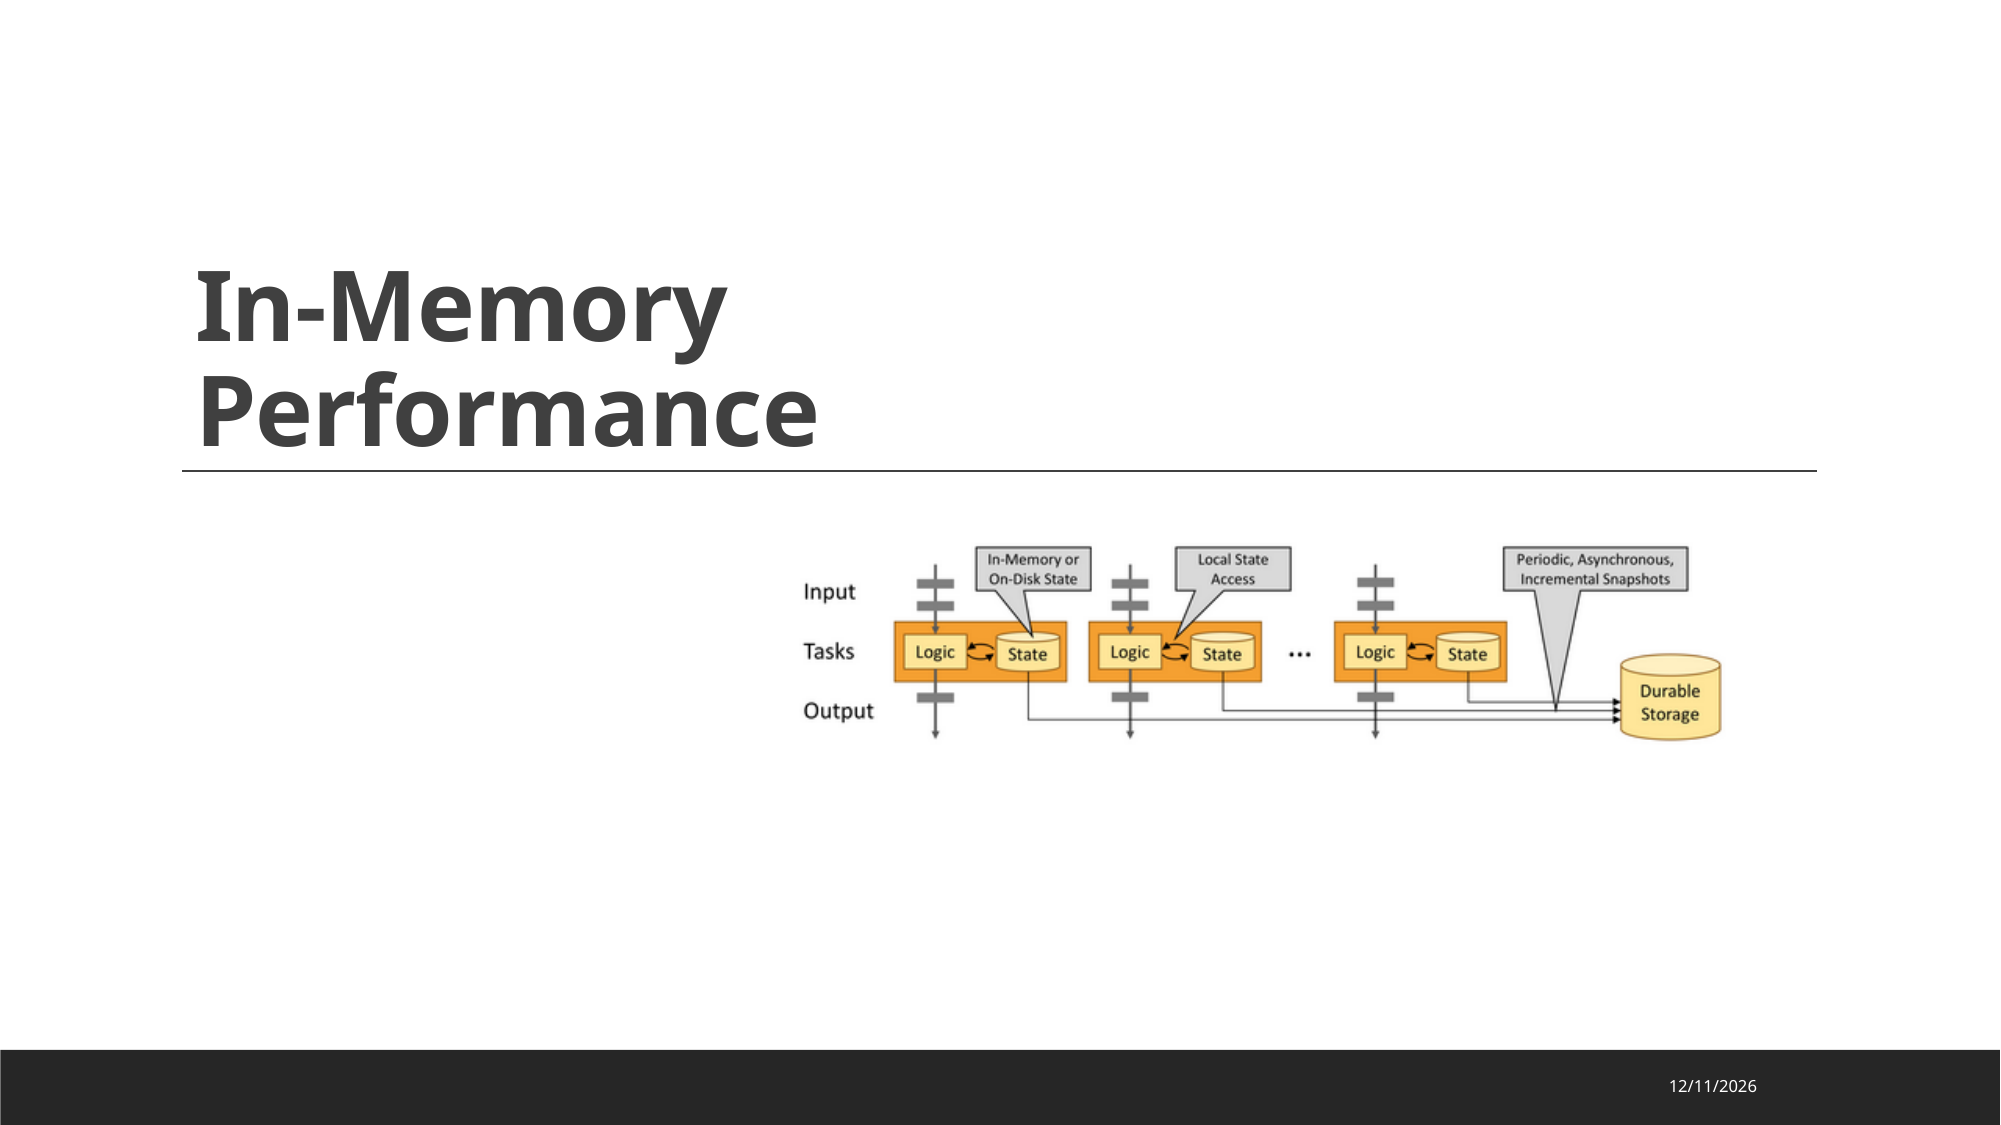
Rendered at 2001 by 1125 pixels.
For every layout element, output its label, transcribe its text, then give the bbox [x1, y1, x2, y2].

title In-Memory Performance [180, 216, 1000, 476]
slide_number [1348, 1057, 1773, 1118]
picture [733, 537, 1823, 762]
